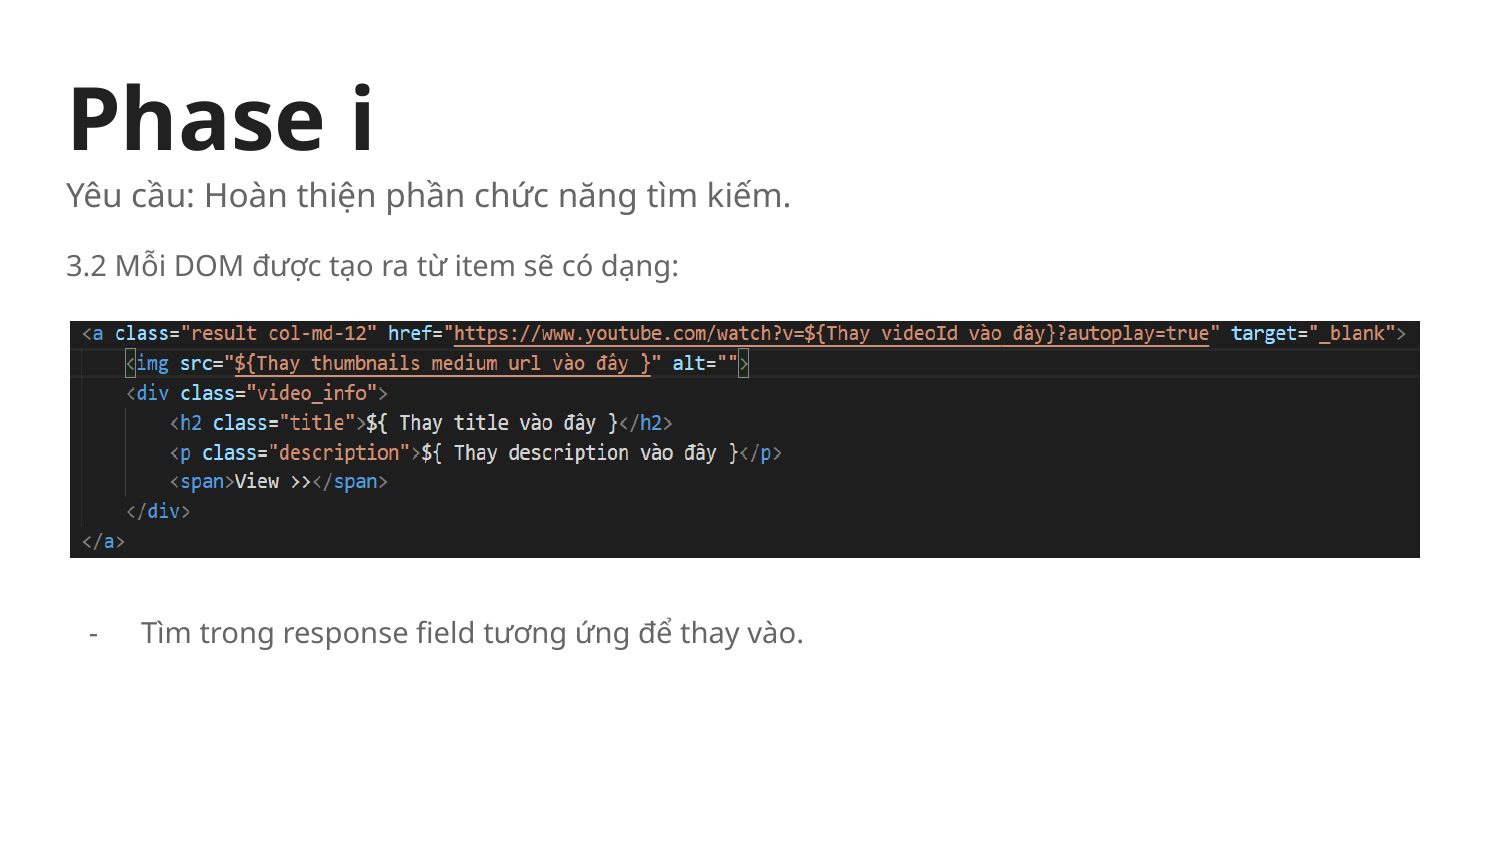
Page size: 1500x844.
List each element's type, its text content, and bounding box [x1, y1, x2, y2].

picture [69, 321, 1421, 558]
title Phase i Yêu cầu: Hoàn thiện phần chức năng tìm kiếm. [51, 48, 1449, 227]
list 3.2 Mỗi DOM được tạo ra từ item sẽ có dạng: Tìm trong response field tương ứng để thay vào. [51, 227, 1449, 776]
